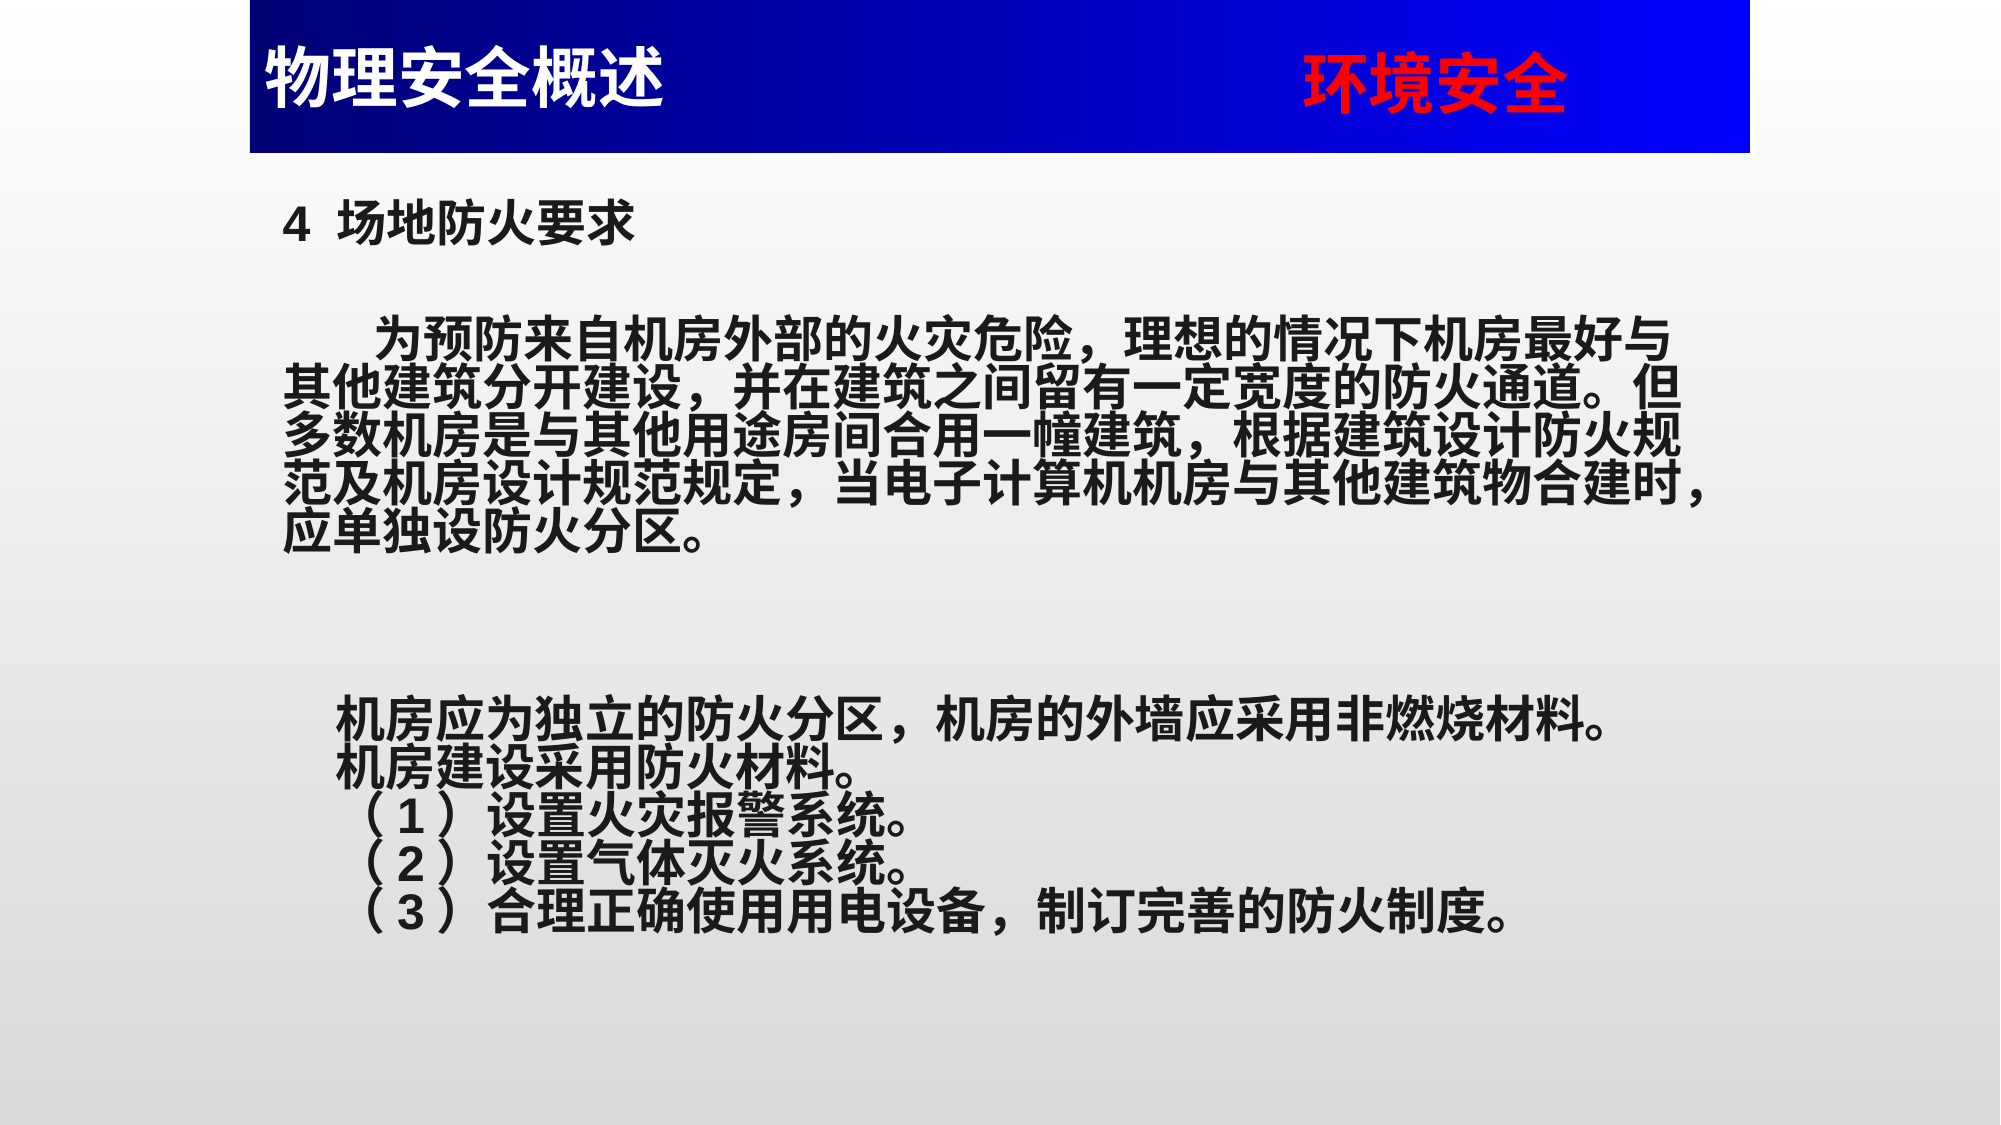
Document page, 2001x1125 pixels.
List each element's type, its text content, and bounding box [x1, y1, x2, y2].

text_box 4 场地防火要求 为预防来自机房外部的火灾危险，理想的情况下机房最好与其他建筑分开建设，并在建筑之间留有一定宽度的防火通道。但多数机房是与其他用途房间合用一幢建筑，根据建筑设计防火规范及机房设计规范规定，当电子计算机机房与其他建筑物合建时，应单独设防火分区。 [267, 196, 1709, 493]
text_box 机房应为独立的防火分区，机房的外墙应采用非燃烧材料。 机房建设采用防火材料。 （1）设置火灾报警系统。 （2）设置气体灭火系统。 （3）合理正确使用用电设备，制订完善的防火制度。 [320, 691, 1622, 947]
text_box 环境安全 [1175, 35, 1696, 128]
text_box 物理安全概述 [249, 0, 1750, 153]
